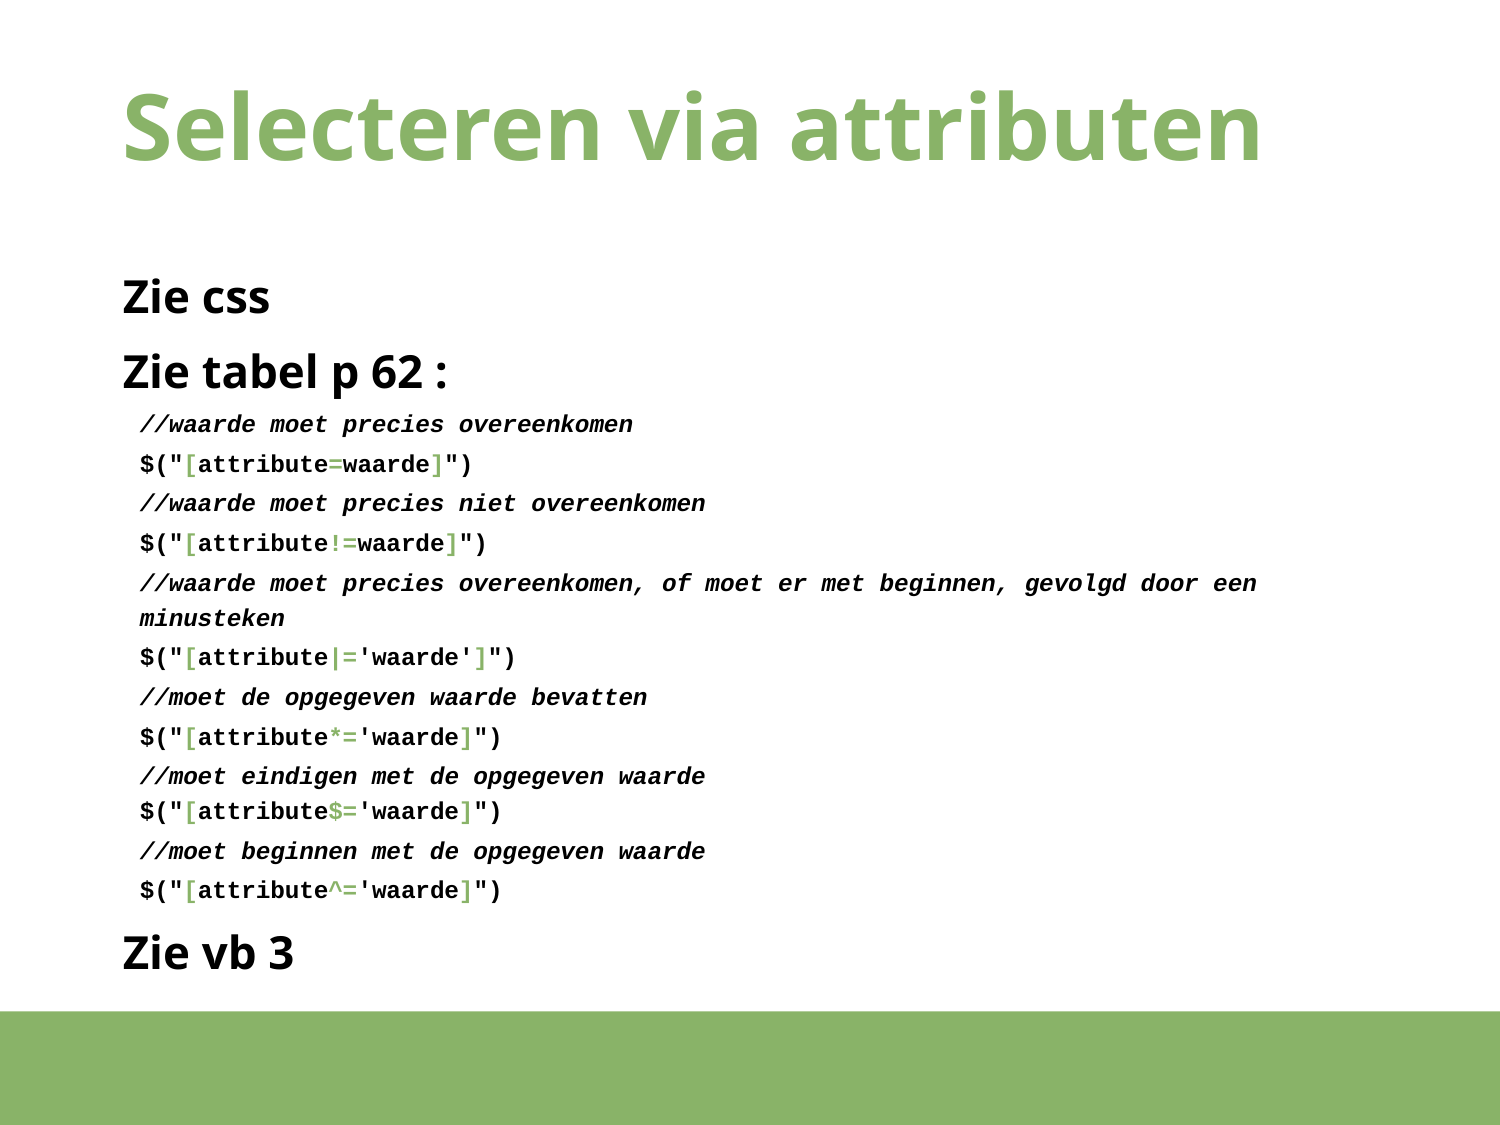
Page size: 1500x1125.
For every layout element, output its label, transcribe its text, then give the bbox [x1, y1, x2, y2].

title Selecteren via attributen [107, 30, 1425, 218]
list Zie css Zie tabel p 62 : //waarde moet precies overeenkomen $("[attribute=waarde]") //waarde moet precies niet overeenkomen $("[attribute!=waarde]") //waarde moet precies overeenkomen, of moet er met beginnen, gevolgd door een minusteken $("[attribute|='waarde']") //moet de opgegeven waarde bevatten $("[attribute*='waarde]") //moet eindigen met de opgegeven waarde $("[attribute$='waarde]") //moet beginnen met de opgegeven waarde $("[attribute^='waarde]") Zie vb 3 [107, 249, 1425, 993]
